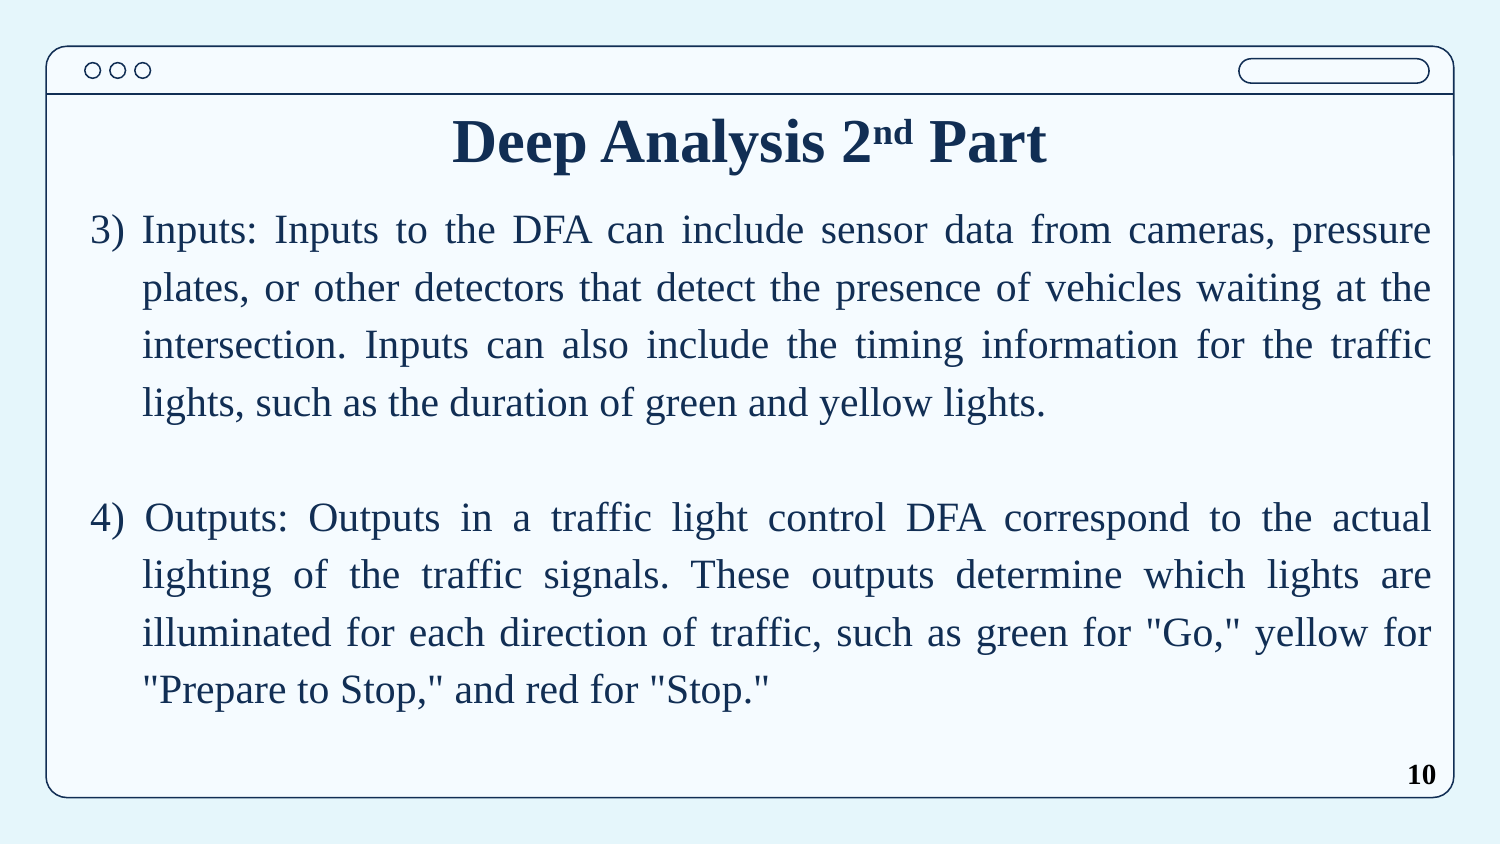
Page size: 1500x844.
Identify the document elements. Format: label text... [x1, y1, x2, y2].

subtitle 3) Inputs: Inputs to the DFA can include sensor data from cameras, pressure plates, or other detectors that detect the presence of vehicles waiting at the intersection. Inputs can also include the timing information for the traffic lights, such as the duration of green and yellow lights. 4) Outputs: Outputs in a traffic light control DFA correspond to the actual lighting of the traffic signals. These outputs determine which lights are illuminated for each direction of traffic, such as green for "Go," yellow for "Prepare to Stop," and red for "Stop." [52, 179, 1448, 786]
text_box 10 [1392, 747, 1453, 798]
title Deep Analysis 2nd Part [52, 85, 1448, 179]
